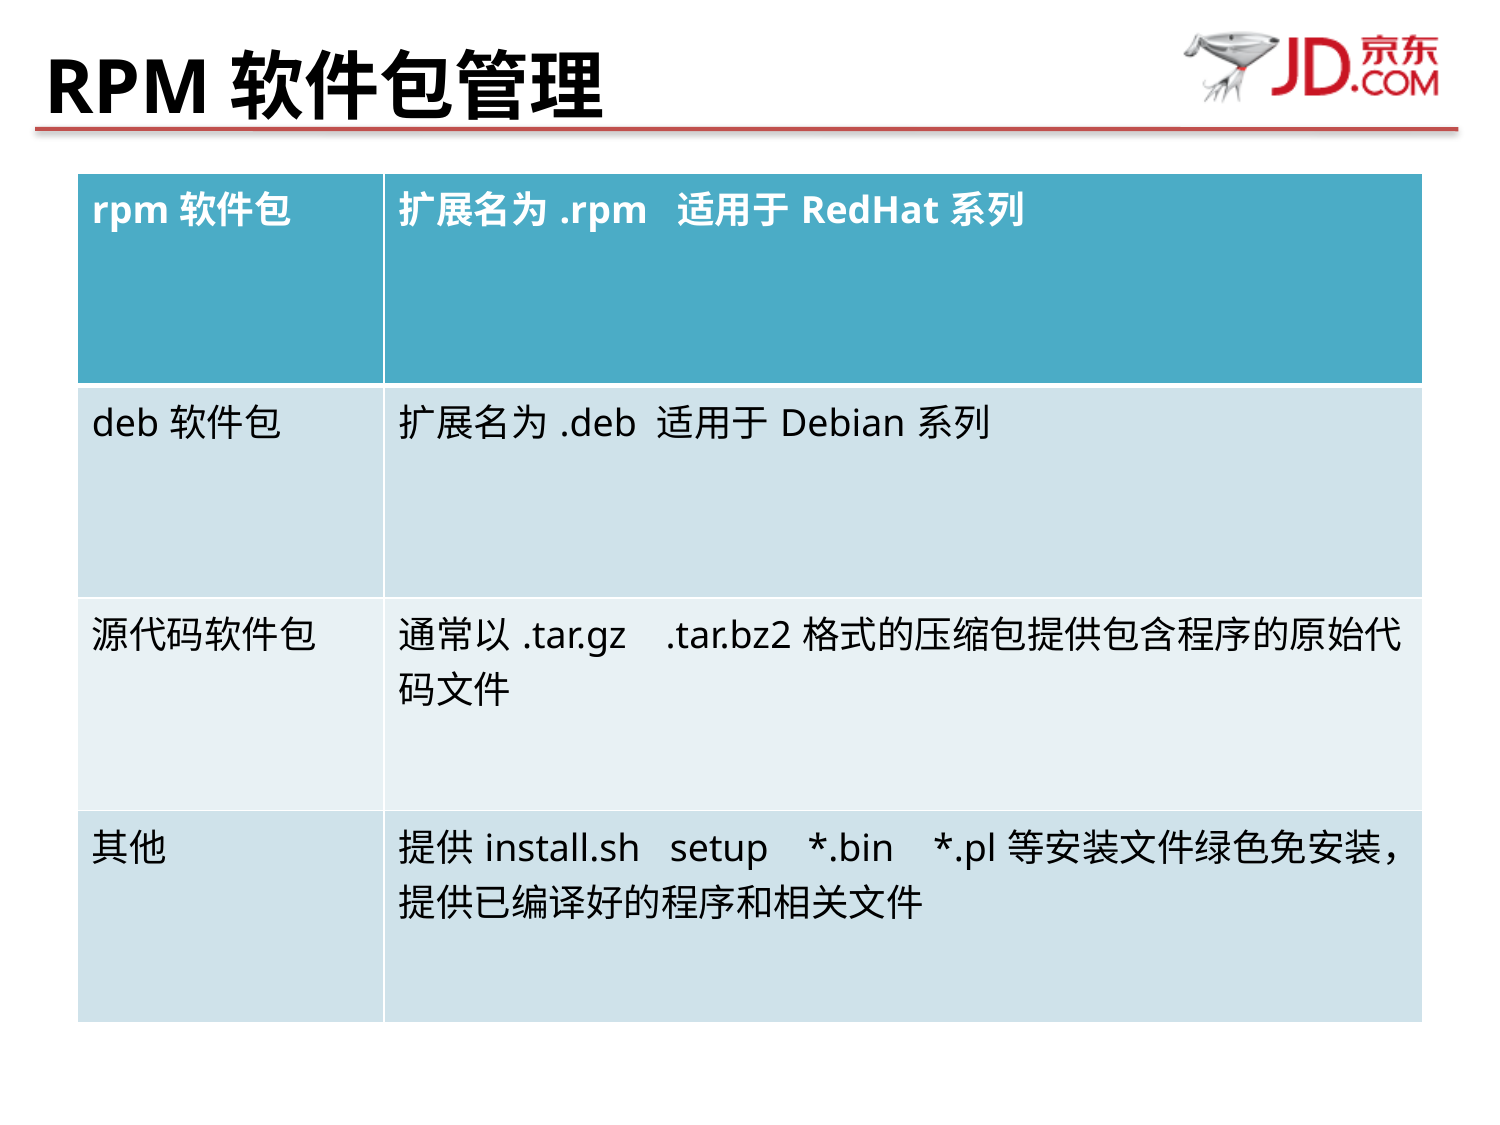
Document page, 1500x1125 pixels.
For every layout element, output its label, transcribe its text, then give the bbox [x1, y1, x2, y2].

table_cell 源代码软件包 [78, 599, 383, 810]
table_cell 其他 [78, 811, 383, 1022]
table_cell 提供install.sh setup *.bin *.pl等安装文件绿色免安装，提供已编译好的程序和相关文件 [385, 811, 1422, 1022]
table_cell 通常以.tar.gz .tar.bz2格式的压缩包提供包含程序的原始代码文件 [385, 599, 1422, 810]
table_cell deb软件包 [78, 388, 383, 597]
table_cell 扩展名为.deb 适用于Debian系列 [385, 388, 1422, 597]
picture [1181, 19, 1459, 113]
table_header rpm软件包 [78, 174, 383, 383]
title RPM软件包管理 [29, 30, 1235, 124]
table_header 扩展名为.rpm 适用于RedHat系列 [385, 174, 1422, 383]
